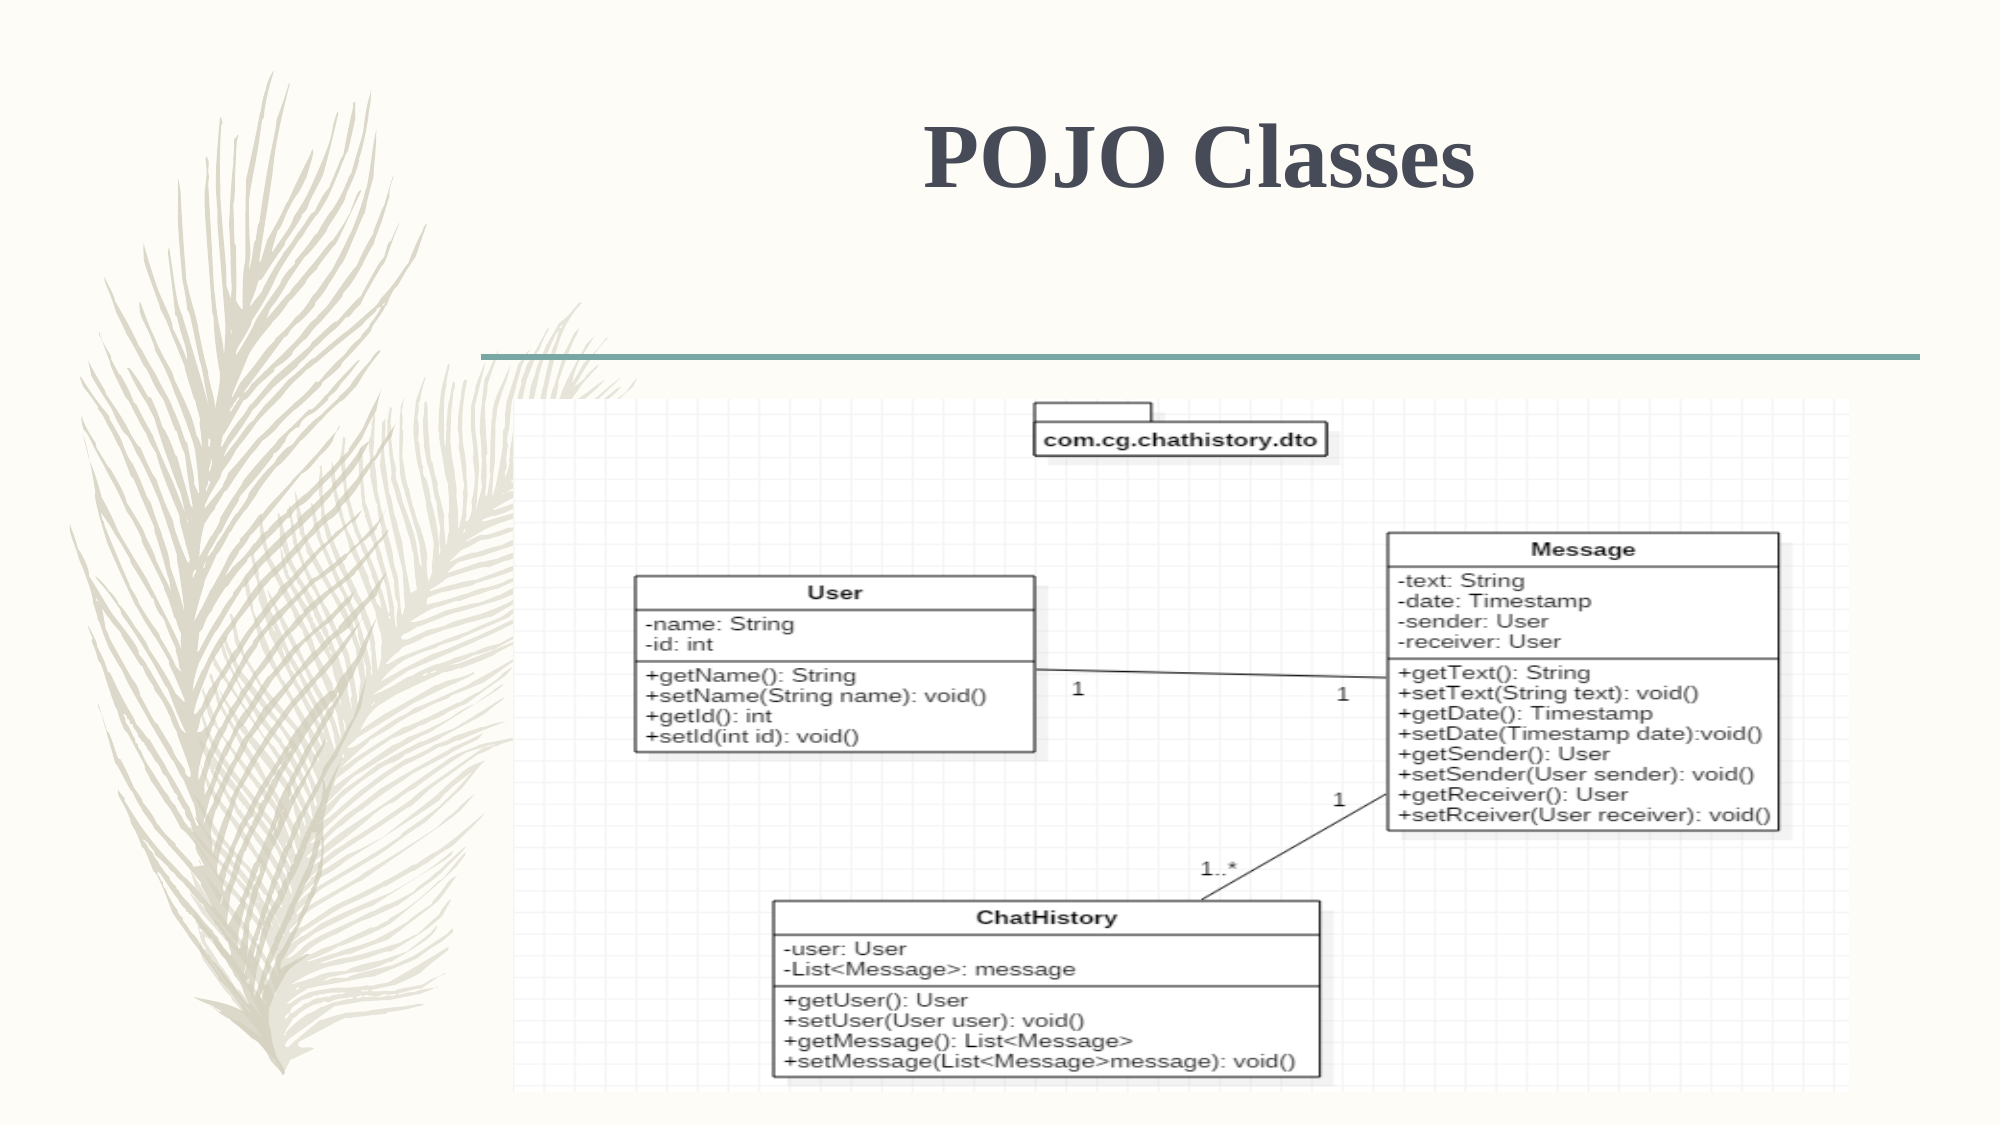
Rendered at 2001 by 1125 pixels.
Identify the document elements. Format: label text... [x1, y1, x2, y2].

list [513, 399, 1849, 1093]
title POJO Classes [481, 93, 1920, 350]
